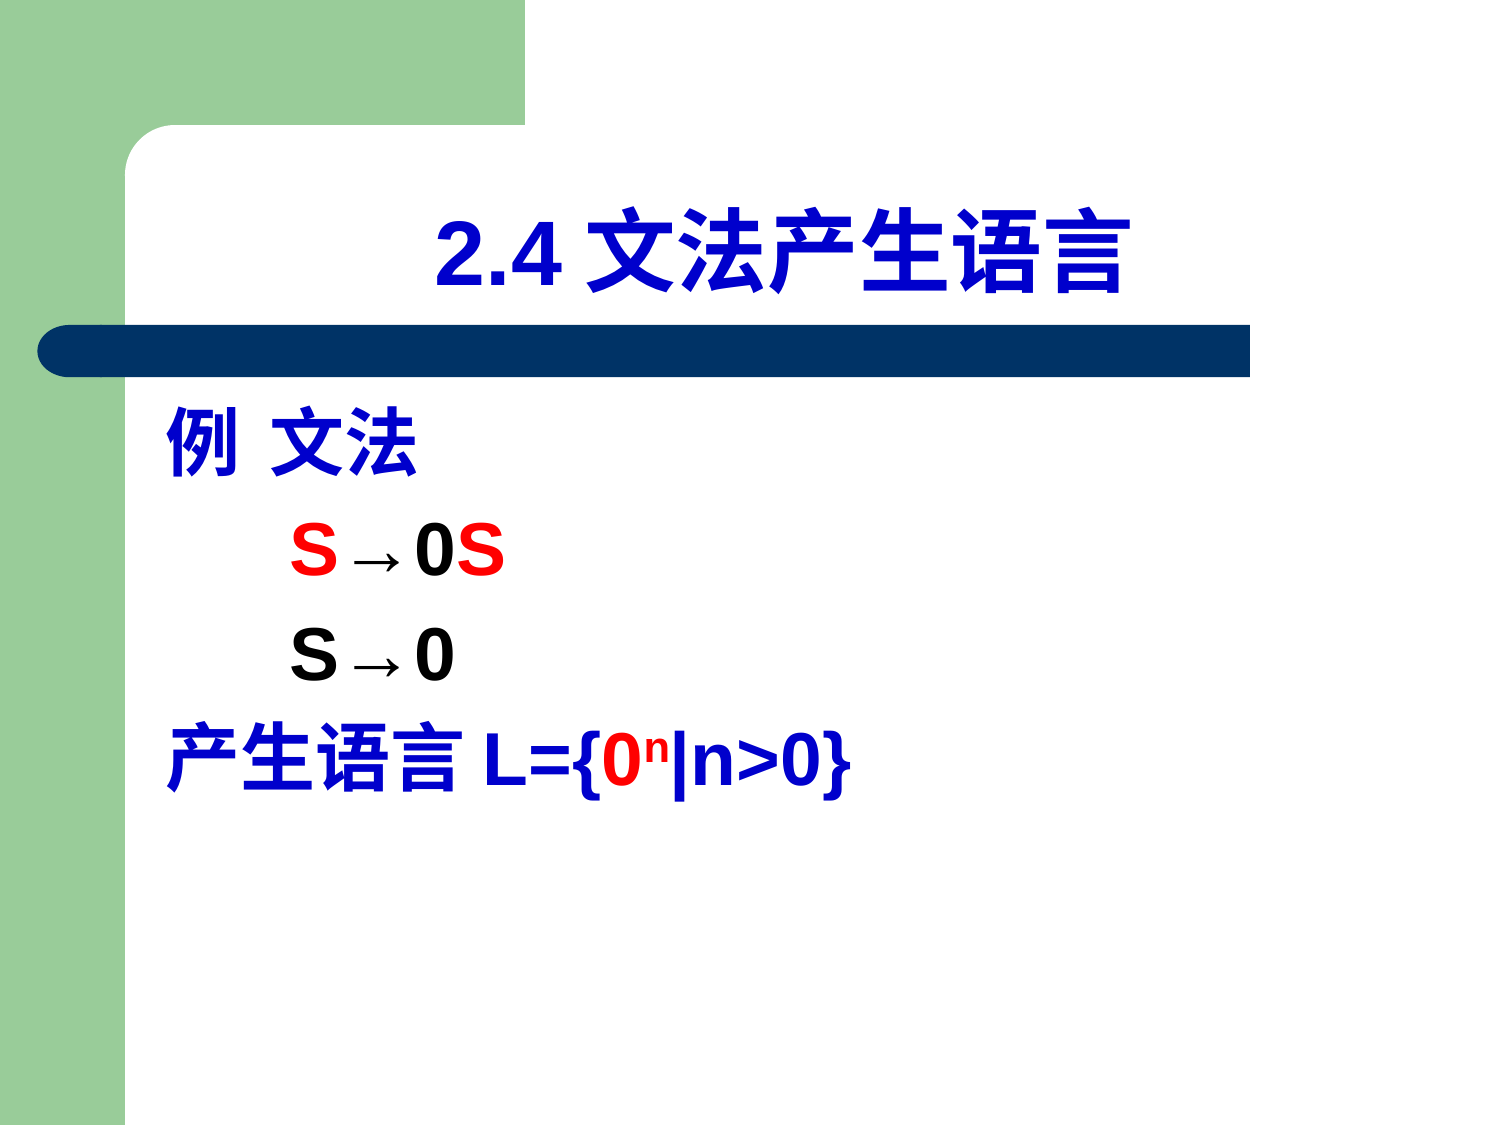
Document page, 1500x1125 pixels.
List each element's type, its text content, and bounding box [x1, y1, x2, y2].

title 2.4文法产生语言 [149, 124, 1463, 313]
list 例 文法 S→0S S→0 产生语言L={0n|n>0} [149, 387, 1463, 1001]
